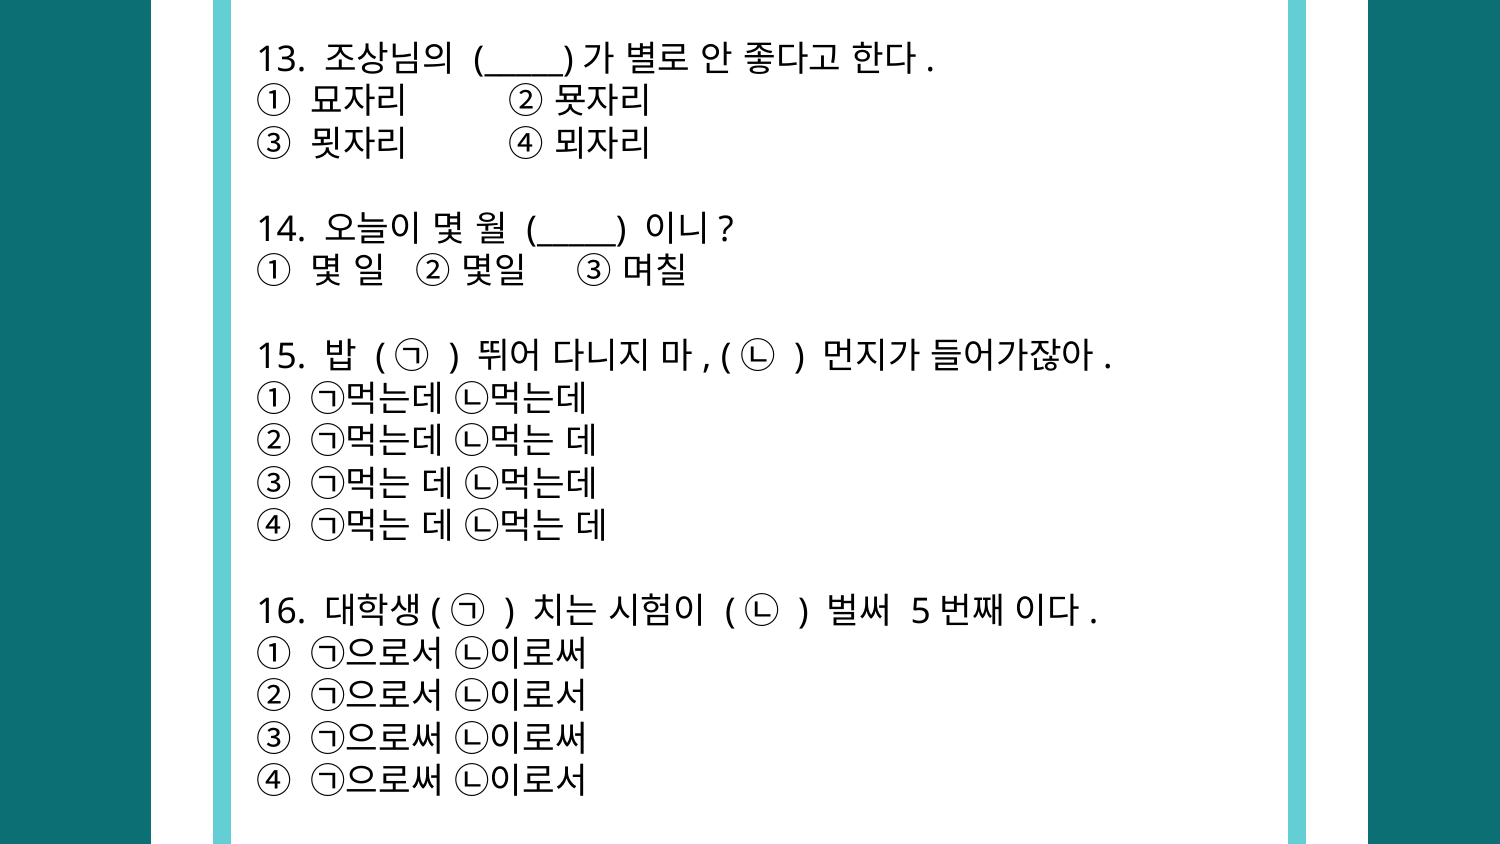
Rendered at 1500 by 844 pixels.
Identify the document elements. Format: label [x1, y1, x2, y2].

text_box [150, 0, 1368, 844]
